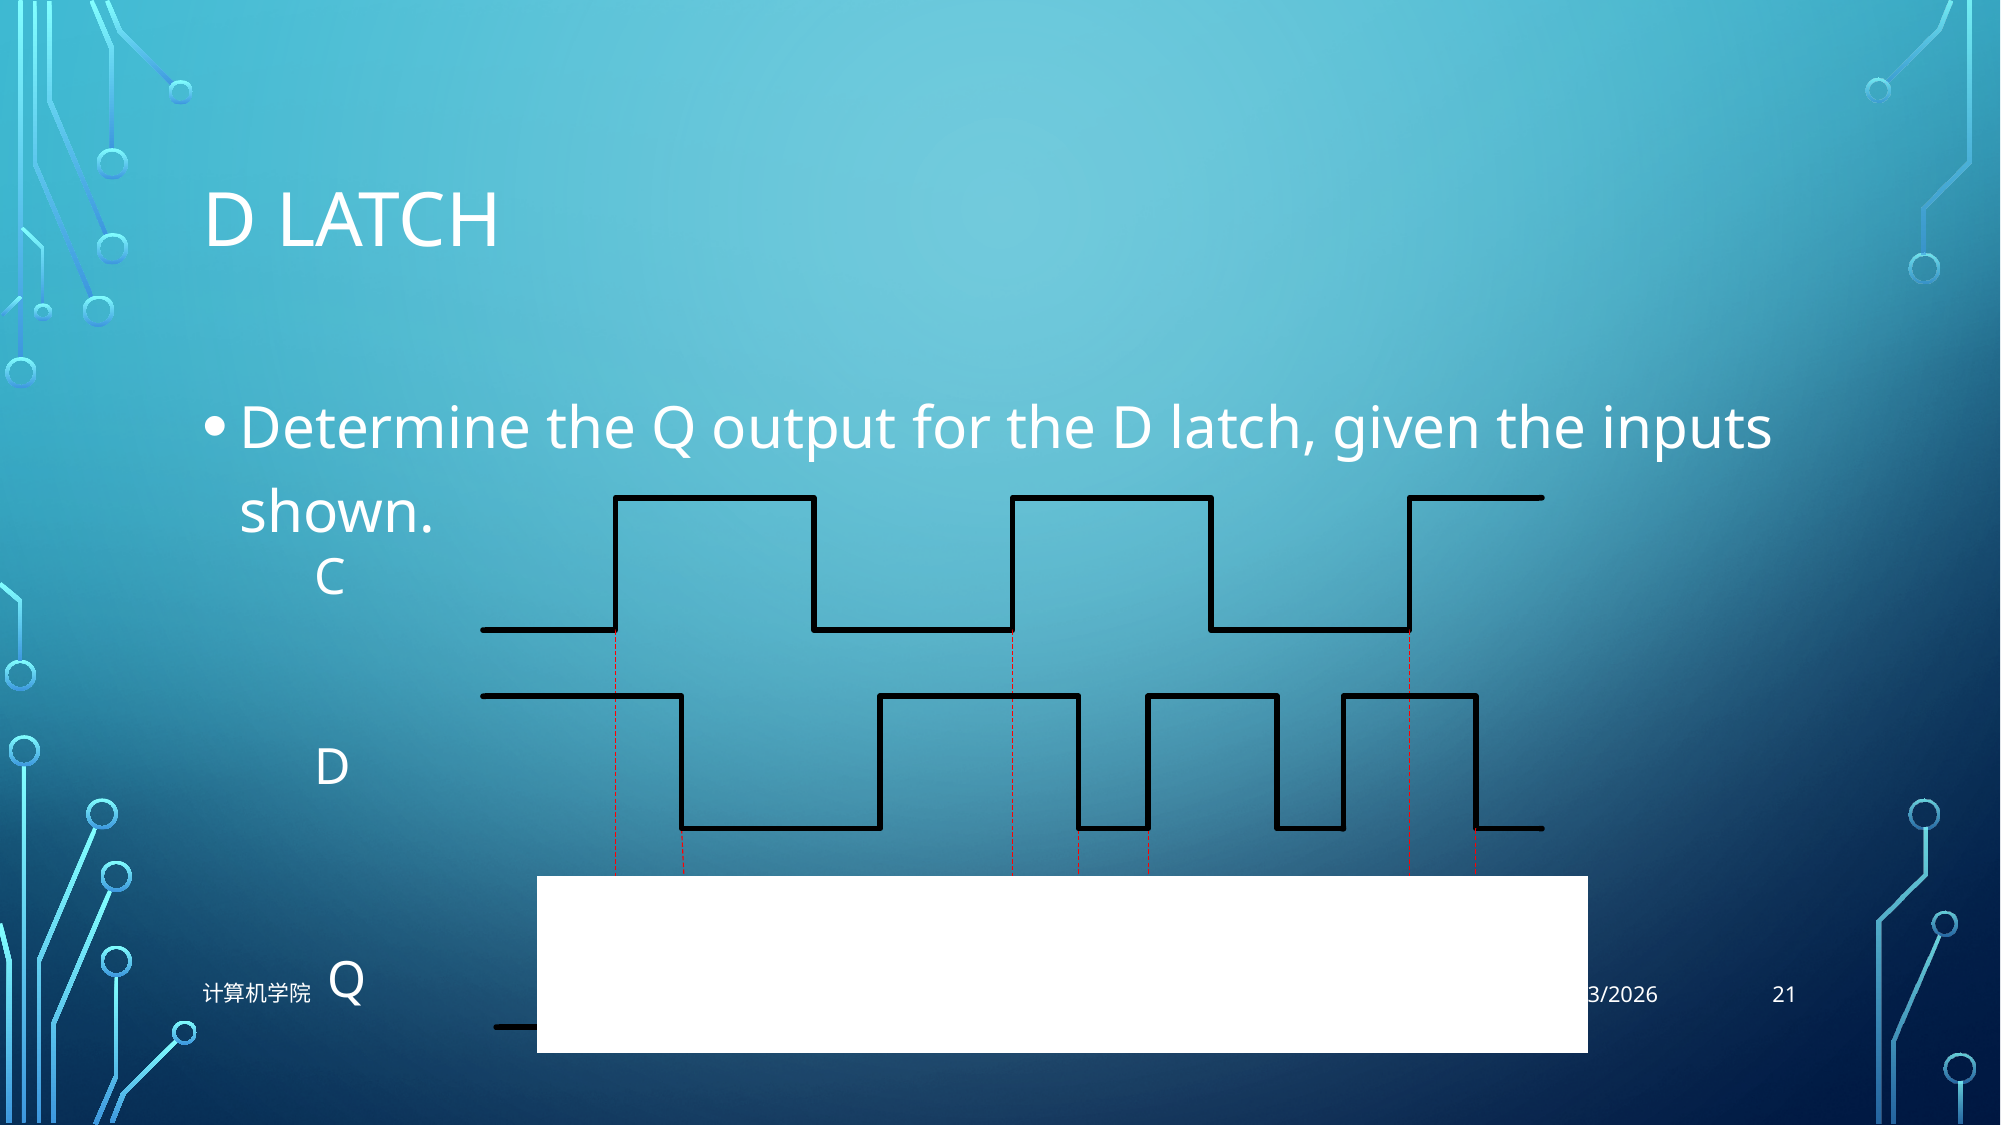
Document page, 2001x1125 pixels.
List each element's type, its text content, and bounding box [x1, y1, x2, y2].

text_box Q [312, 939, 474, 1015]
footer 计算机学院 [187, 965, 474, 1025]
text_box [474, 489, 1551, 1036]
slide_number 21 [1685, 965, 1813, 1025]
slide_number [1588, 965, 1674, 1025]
list Determine the Q output for the D latch, given the inputs shown. [187, 369, 1813, 950]
text_box D [299, 727, 463, 802]
text_box C [299, 536, 463, 612]
title D Latch [187, 101, 1813, 344]
text_box [537, 877, 1588, 1053]
